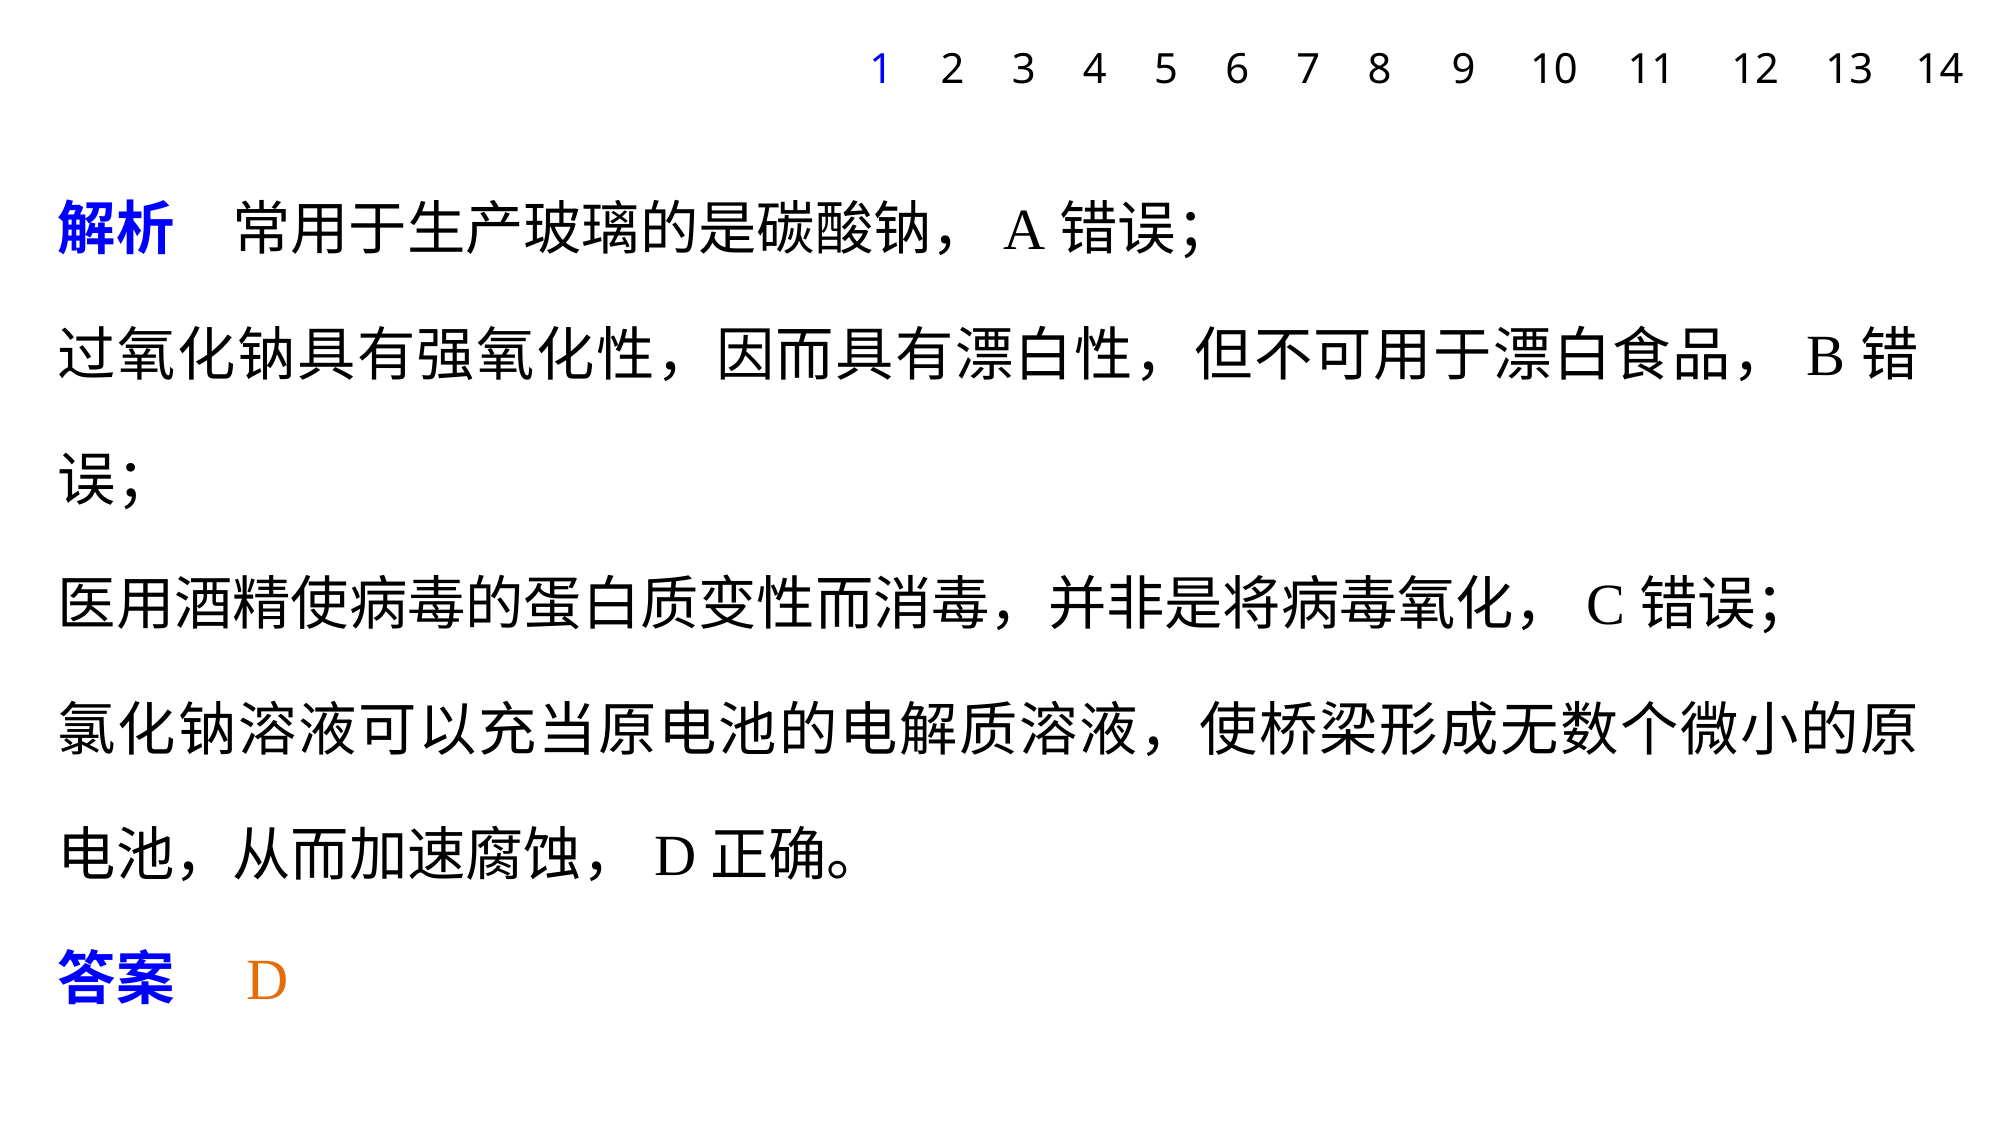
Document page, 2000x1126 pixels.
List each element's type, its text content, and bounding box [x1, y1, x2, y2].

text_box 11 [1610, 19, 1696, 114]
text_box 14 [1905, 19, 1984, 114]
text_box 7 [1281, 19, 1341, 114]
text_box 9 [1423, 19, 1496, 114]
text_box 10 [1507, 19, 1599, 114]
text_box 12 [1707, 19, 1800, 114]
text_box 解析 常用于生产玻璃的是碳酸钠，A错误； 过氧化钠具有强氧化性，因而具有漂白性，但不可用于漂白食品，B错误； 医用酒精使病毒的蛋白质变性而消毒，并非是将病毒氧化，C错误； 氯化钠溶液可以充当原电池的电解质溶液，使桥梁形成无数个微小的原电池，从而加速腐蚀，D正确。 答案 D [43, 129, 1934, 1019]
text_box 6 [1210, 19, 1270, 114]
text_box 4 [1067, 19, 1127, 114]
text_box 2 [925, 19, 985, 114]
text_box 8 [1352, 19, 1412, 114]
text_box 13 [1811, 19, 1894, 114]
text_box 1 [854, 19, 914, 114]
text_box 3 [996, 19, 1056, 114]
text_box 5 [1139, 19, 1199, 114]
